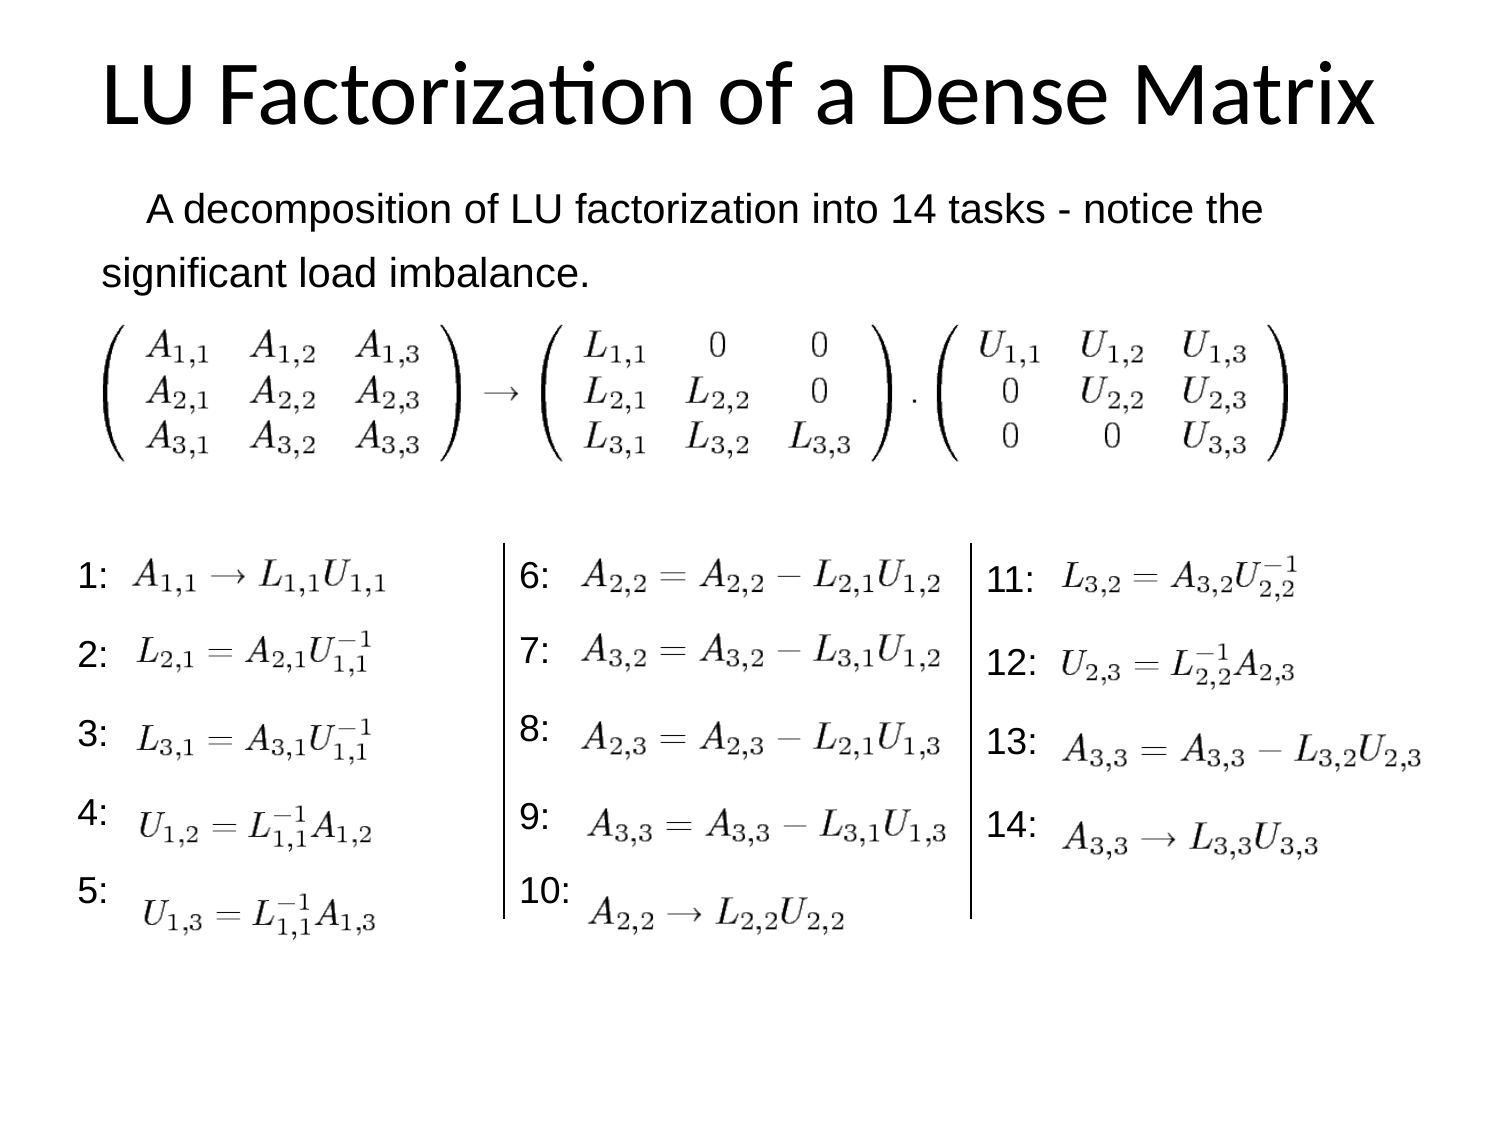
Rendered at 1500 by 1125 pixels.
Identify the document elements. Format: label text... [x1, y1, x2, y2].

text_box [124, 549, 1426, 963]
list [87, 319, 1288, 488]
table_header 6: 7: 8: 9: 10: [505, 543, 970, 548]
table_header 11: 12: 13: 14: [972, 543, 1437, 919]
table_header 1: 2: 3: 4: 5: [62, 543, 503, 919]
title LU Factorization of a Dense Matrix [75, 12, 1425, 163]
text_box A decomposition of LU factorization into 14 tasks - notice the significant load imbalance. [74, 170, 1425, 300]
